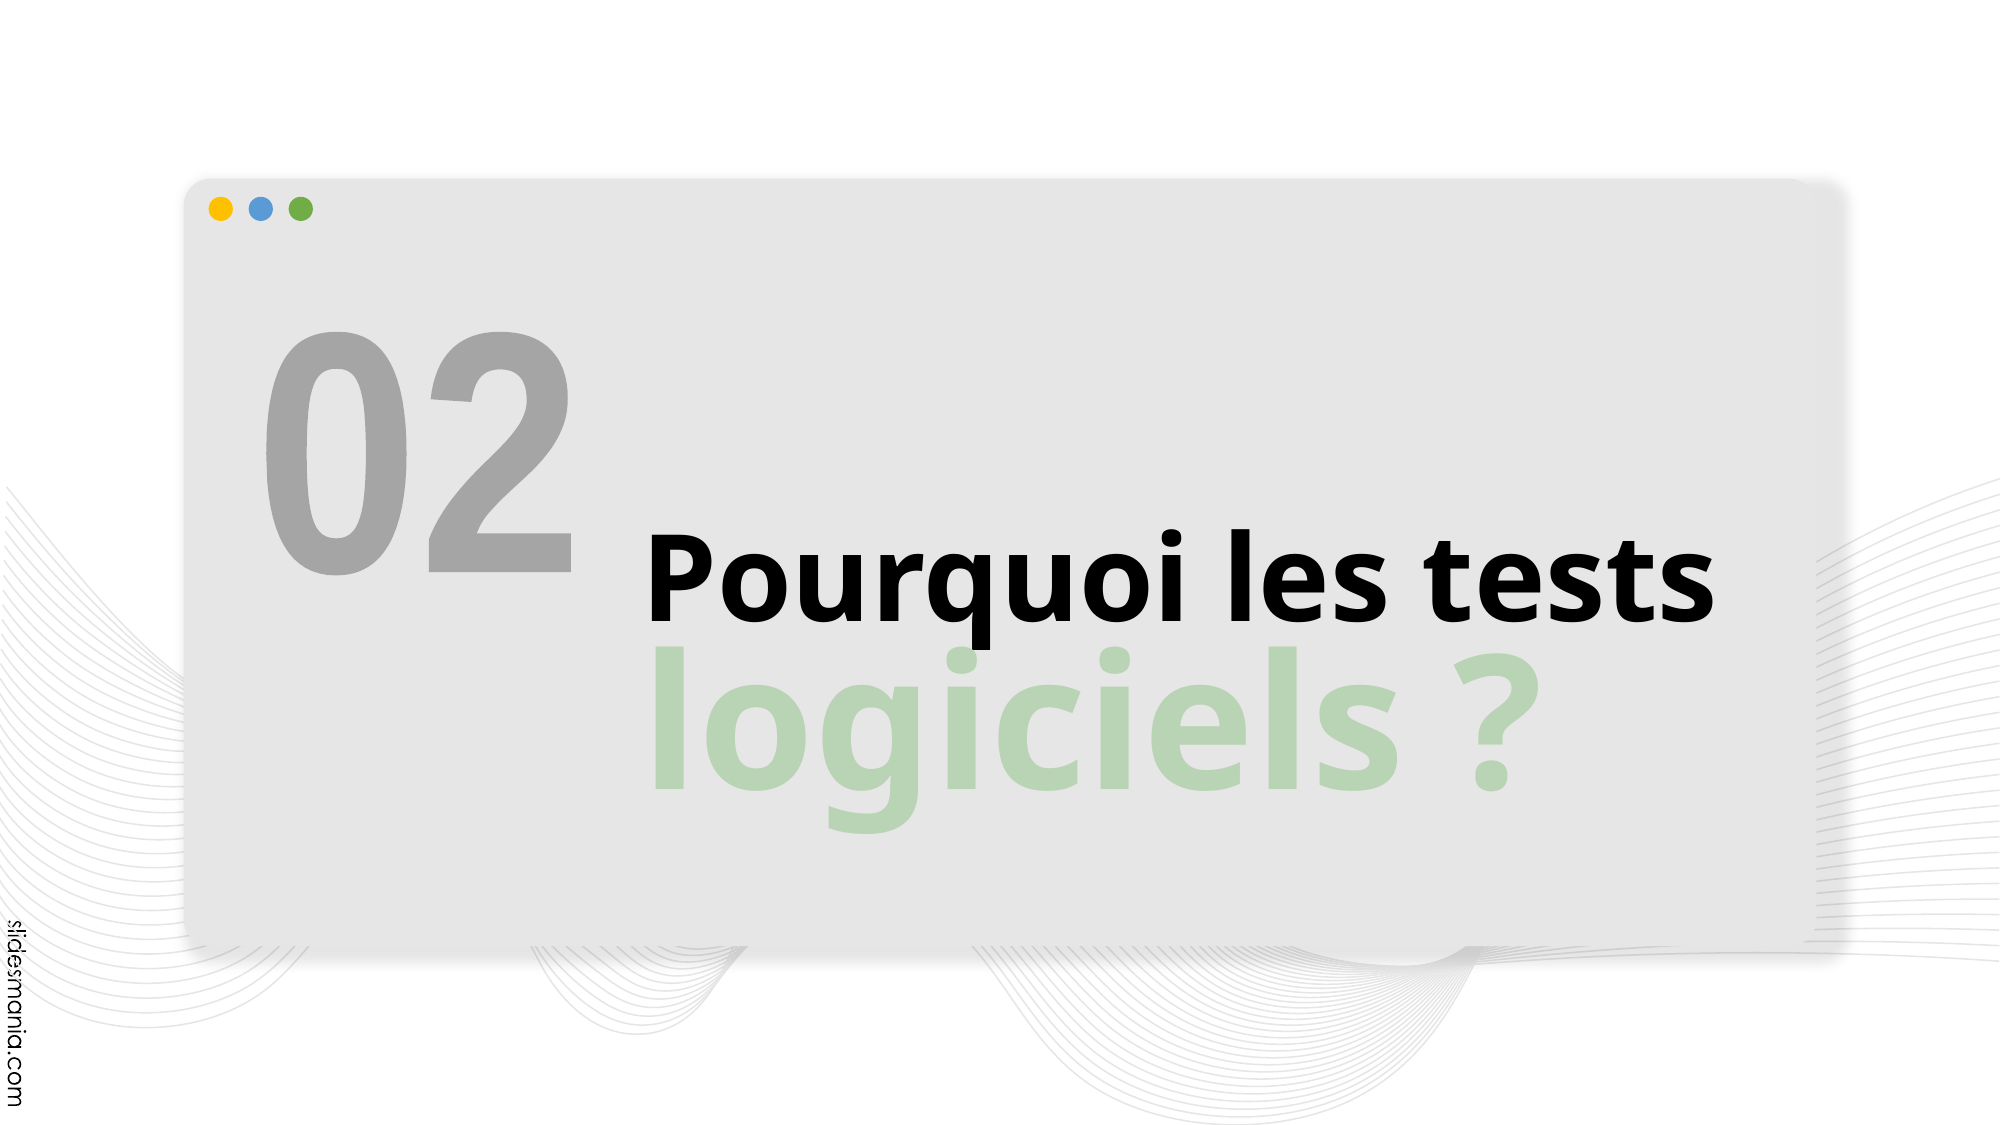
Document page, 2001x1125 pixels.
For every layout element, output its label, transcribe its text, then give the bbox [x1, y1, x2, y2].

title Pourquoi les tests logiciels ? [621, 509, 1749, 824]
